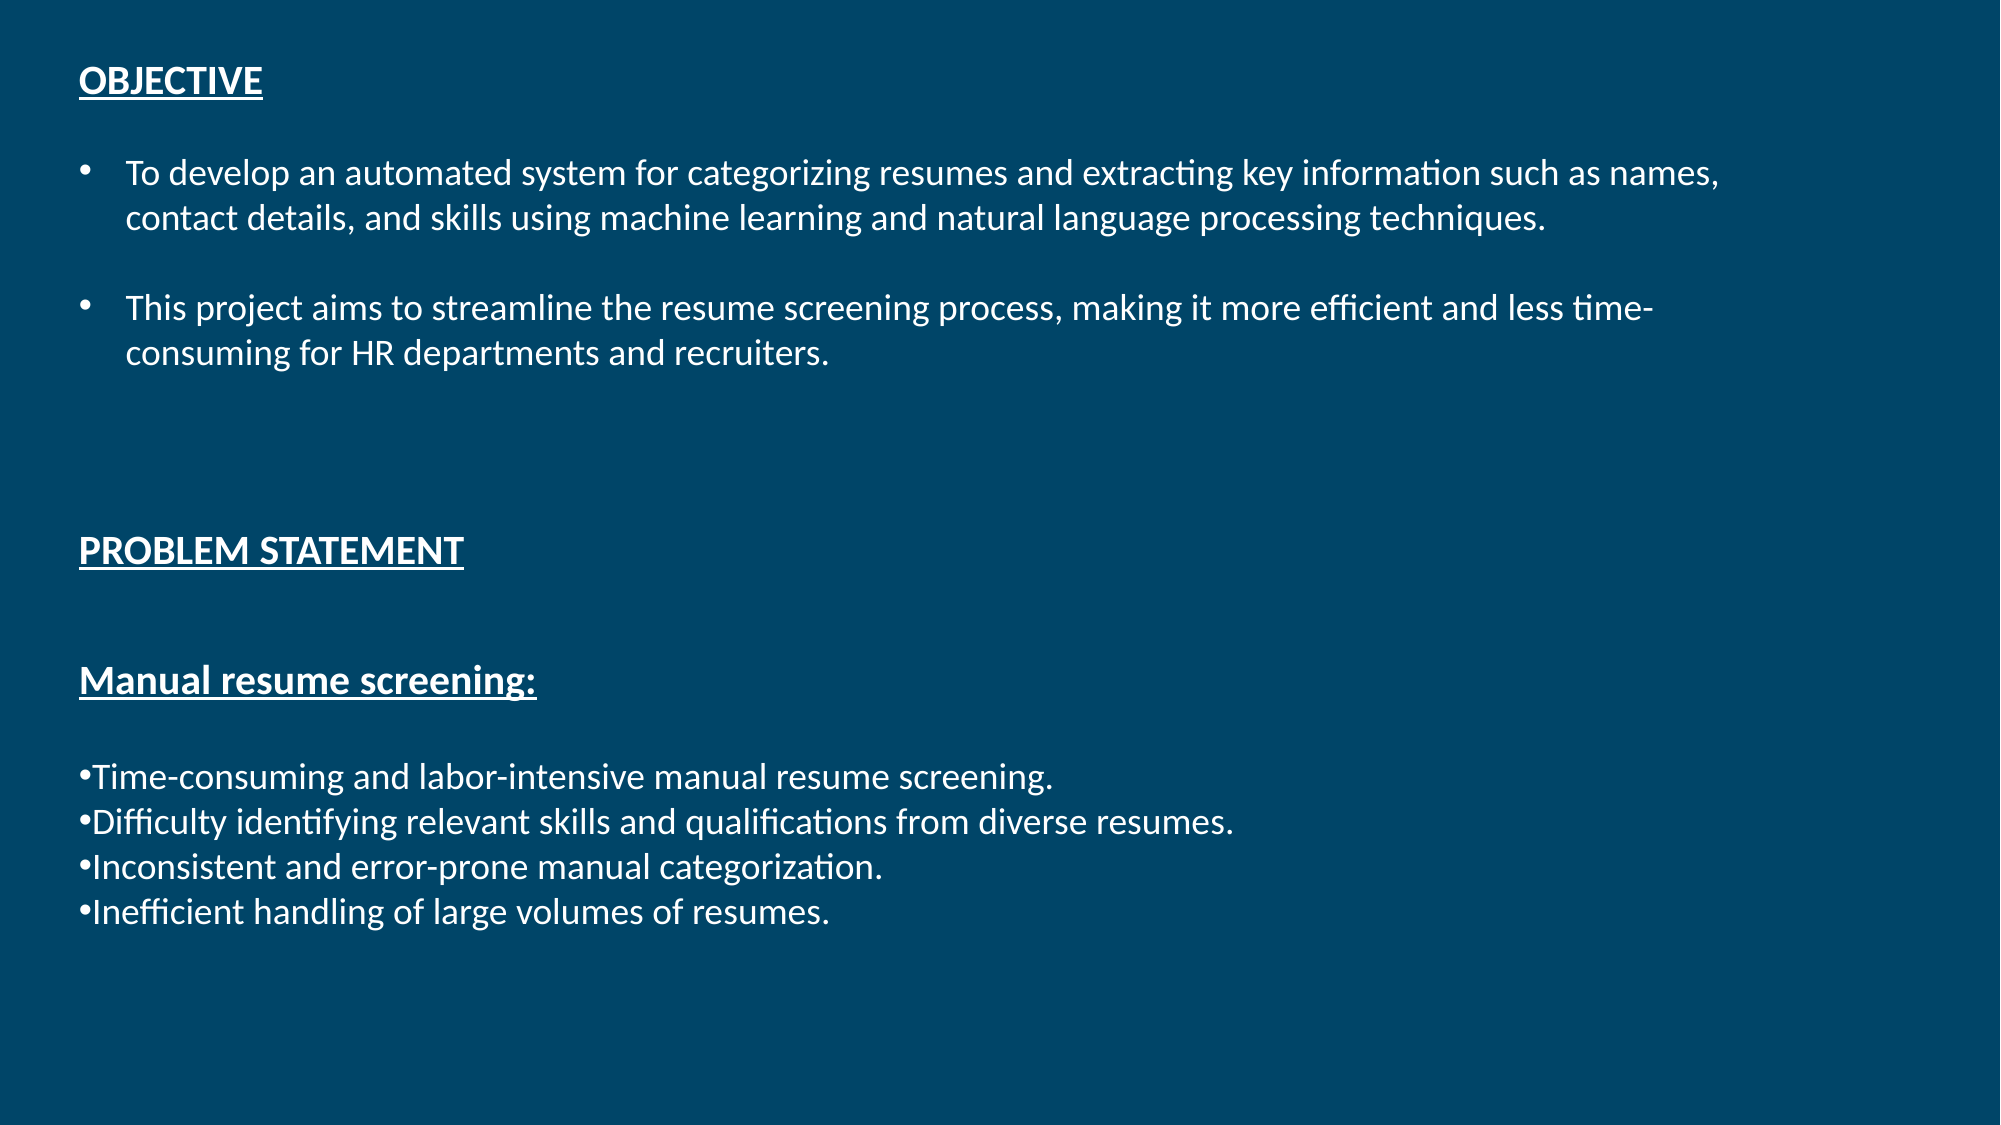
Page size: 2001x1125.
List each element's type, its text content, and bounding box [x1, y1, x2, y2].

text_box OBJECTIVE To develop an automated system for categorizing resumes and extracting key information such as names, contact details, and skills using machine learning and natural language processing techniques. This project aims to streamline the resume screening process, making it more efficient and less time-consuming for HR departments and recruiters. PROBLEM STATEMENT Manual resume screening: Time-consuming and labor-intensive manual resume screening. Difficulty identifying relevant skills and qualifications from diverse resumes. Inconsistent and error-prone manual categorization. Inefficient handling of large volumes of resumes. [64, 0, 1835, 1120]
